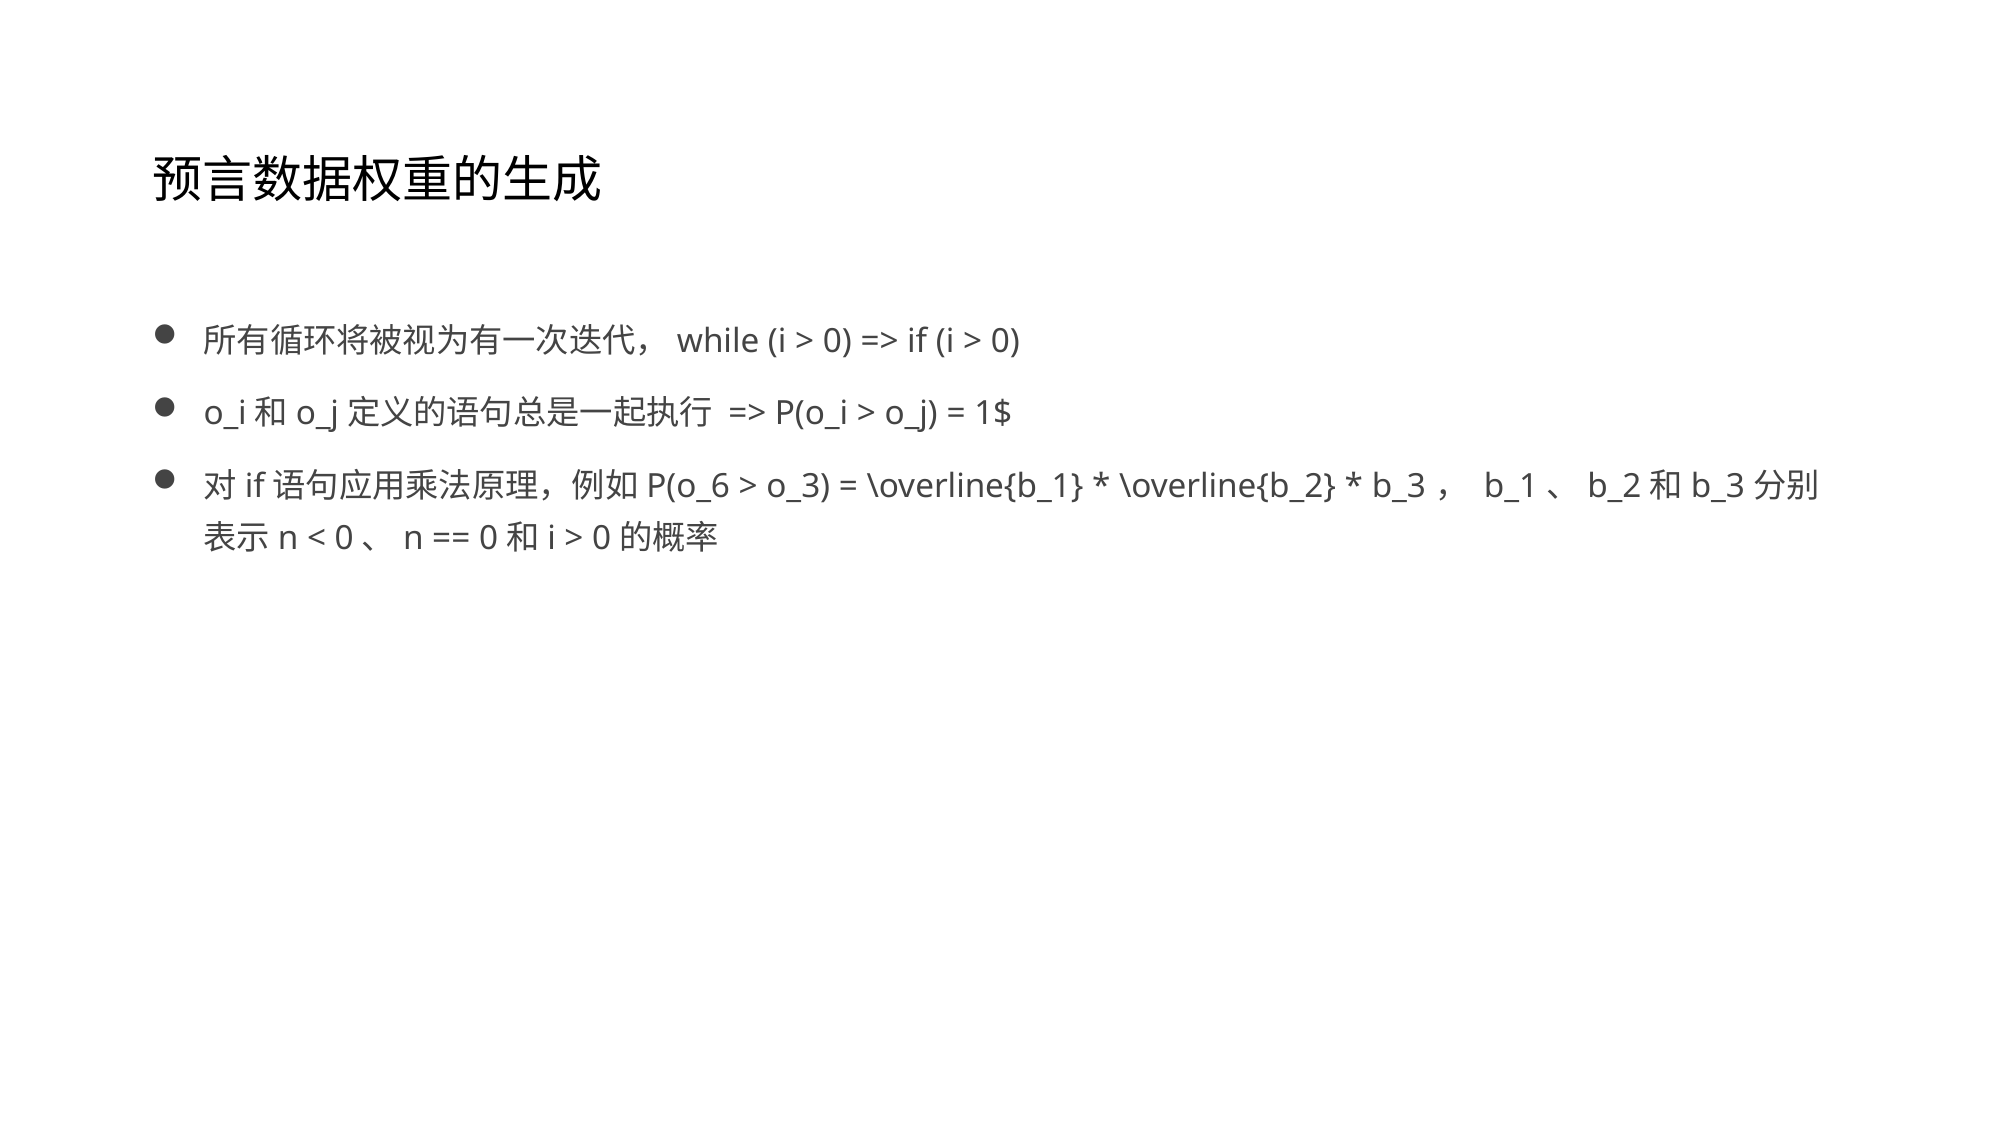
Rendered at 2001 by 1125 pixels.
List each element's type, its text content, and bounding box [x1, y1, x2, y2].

title 预言数据权重的生成 [137, 59, 1863, 278]
list 所有循环将被视为有一次迭代，while (i > 0) => if (i > 0) o_i和o_j定义的语句总是一起执行 => P(o_i > o_j) = 1$ 对if语句应用乘法原理，例如P(o_6 > o_3) = \overline{b_1} * \overline{b_2} * b_3， b_1、b_2和b_3分别表示n < 0、n == 0和i > 0的概率 [137, 299, 1863, 1014]
